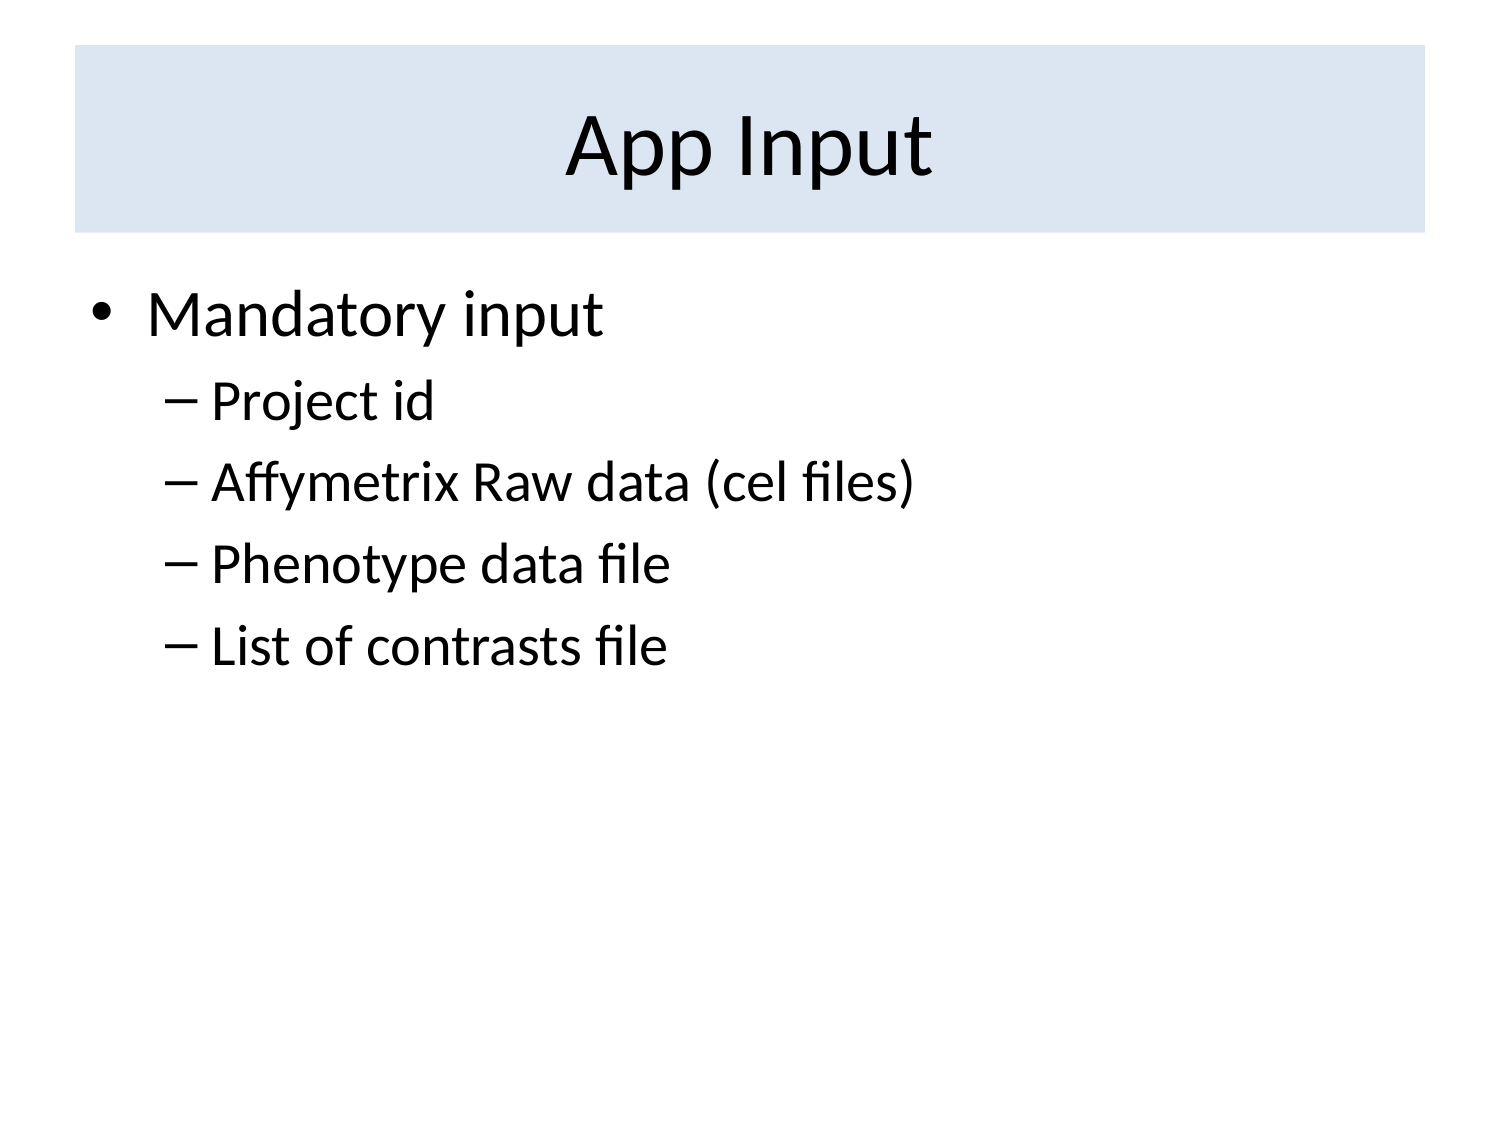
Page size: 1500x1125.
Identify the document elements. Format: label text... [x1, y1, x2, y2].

title App Input [75, 45, 1425, 233]
list Mandatory input Project id Affymetrix Raw data (cel files) Phenotype data file List of contrasts file [75, 262, 1425, 1005]
